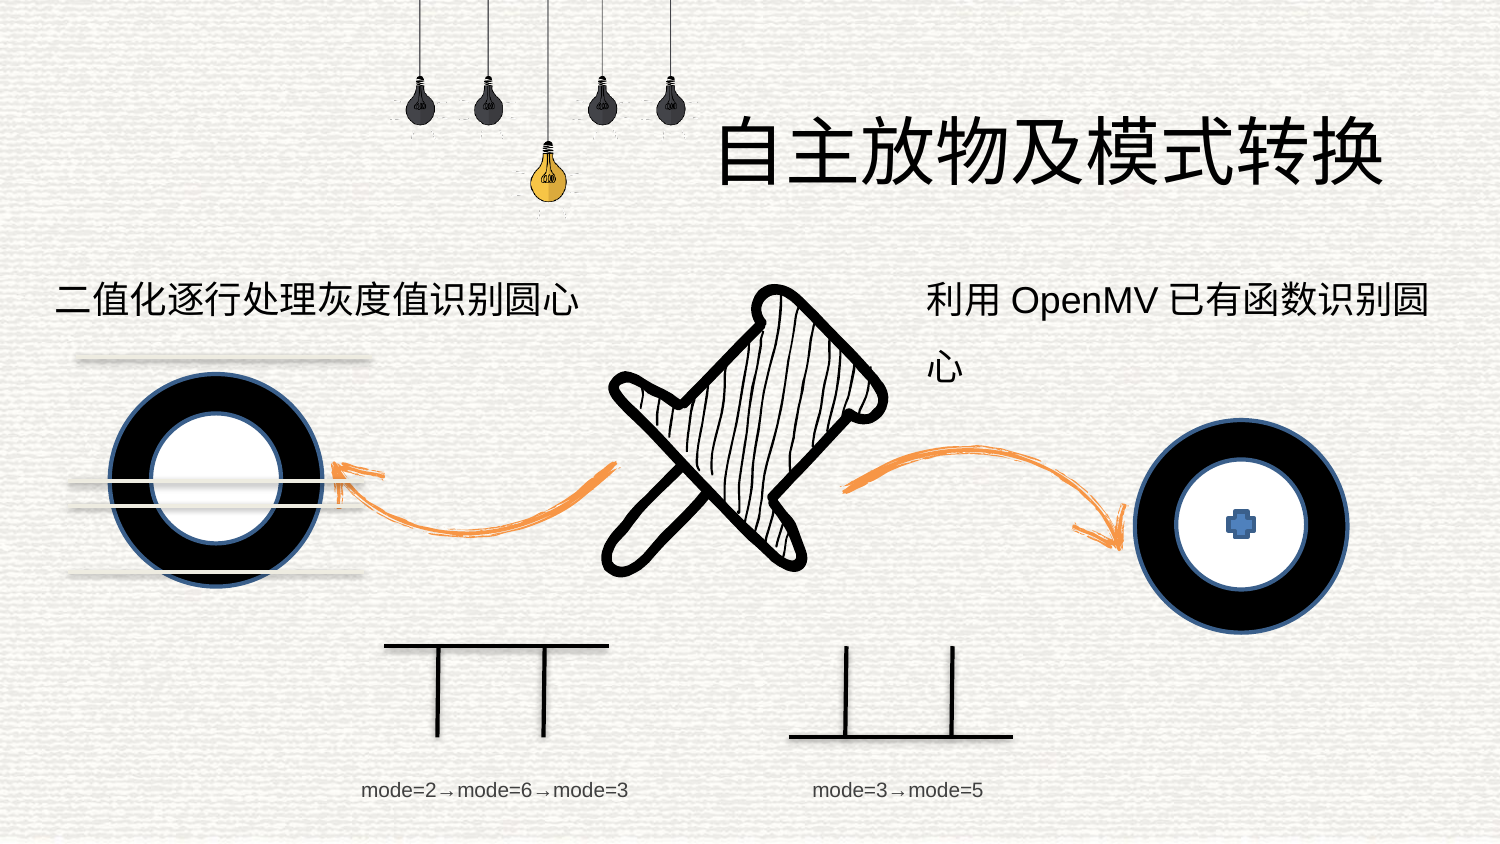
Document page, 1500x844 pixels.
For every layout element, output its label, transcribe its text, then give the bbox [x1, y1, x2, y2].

text_box [1226, 509, 1256, 539]
text_box mode=2→mode=6→mode=3 [340, 743, 652, 809]
text_box [150, 492, 282, 502]
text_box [601, 283, 889, 578]
text_box 利用OpenMV已有函数识别圆心 [912, 245, 1472, 396]
text_box [331, 461, 385, 482]
text_box [1132, 417, 1350, 635]
text_box [160, 516, 272, 546]
text_box [350, 474, 596, 539]
text_box 二值化逐行处理灰度值识别圆心 [40, 245, 609, 328]
text_box [175, 581, 257, 589]
text_box mode=3→mode=5 [797, 746, 1004, 809]
text_box [334, 492, 344, 502]
text_box [1174, 457, 1309, 592]
text_box [893, 445, 1130, 552]
text_box [107, 371, 325, 477]
text_box [280, 492, 324, 502]
text_box [108, 492, 152, 502]
text_box [149, 411, 284, 477]
picture [0, 0, 1500, 844]
text_box 自主放物及模式转换 [701, 96, 1438, 202]
text_box [113, 516, 319, 568]
